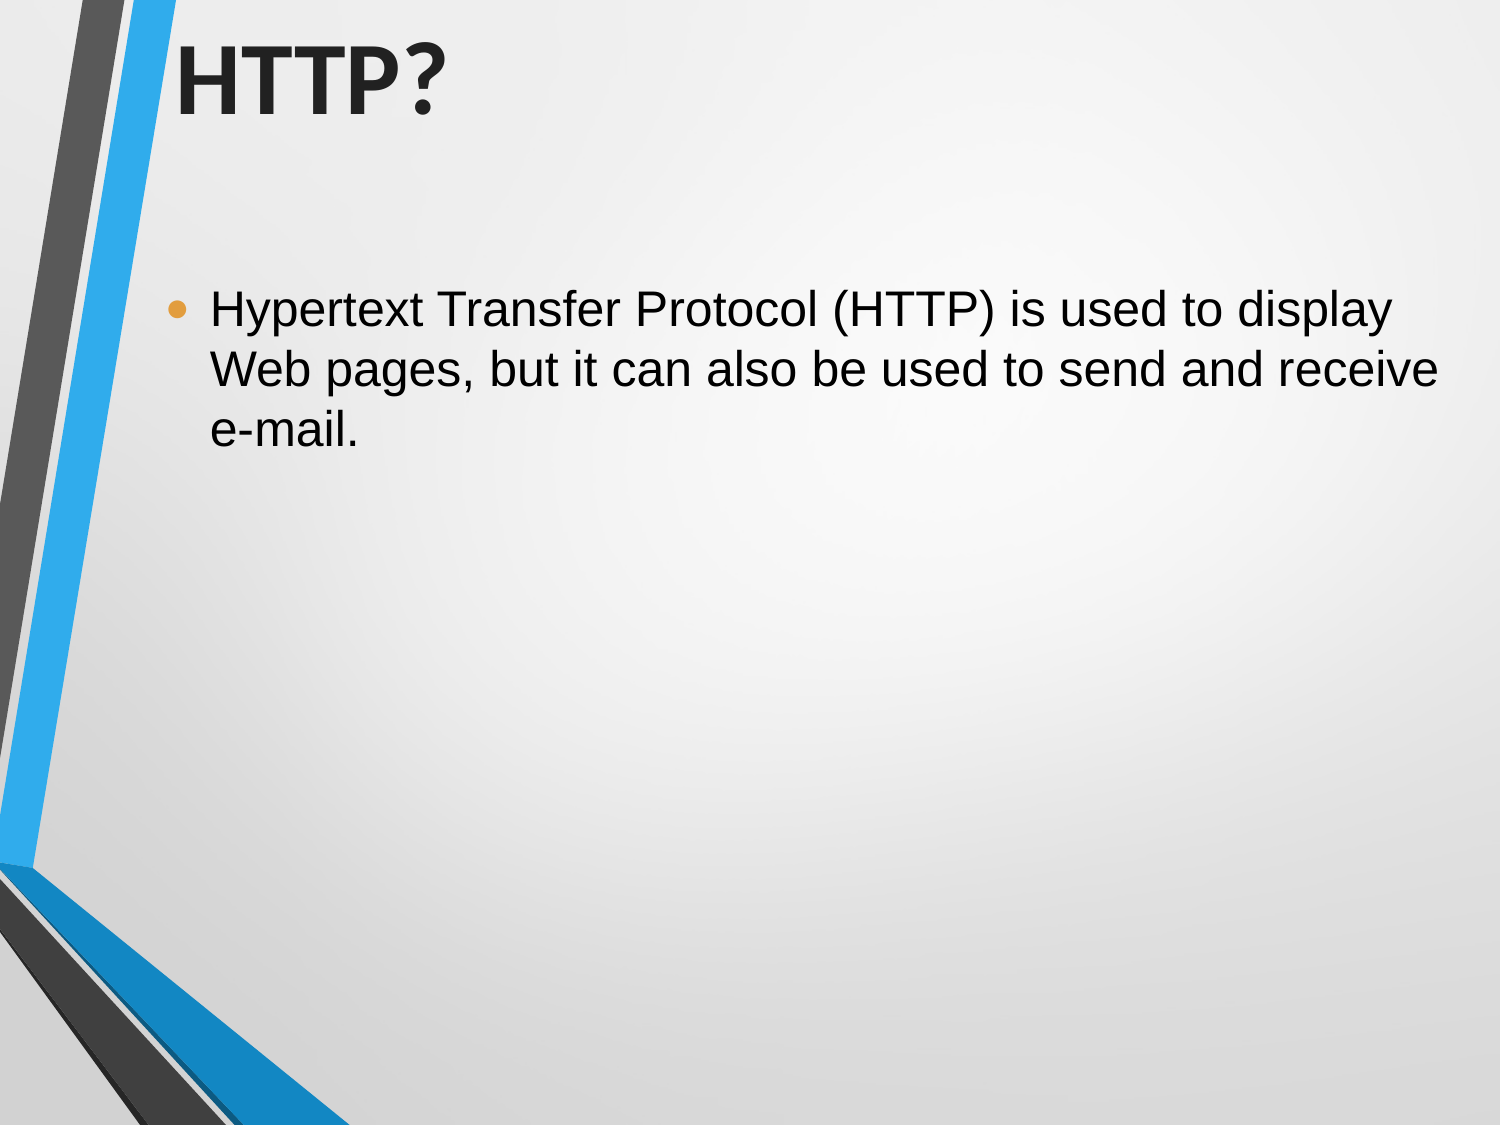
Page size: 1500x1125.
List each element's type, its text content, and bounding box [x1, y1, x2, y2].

title HTTP? [175, 18, 1440, 136]
list Hypertext Transfer Protocol (HTTP) is used to display Web pages, but it can also be used to send and receive e-mail. [149, 180, 1466, 728]
